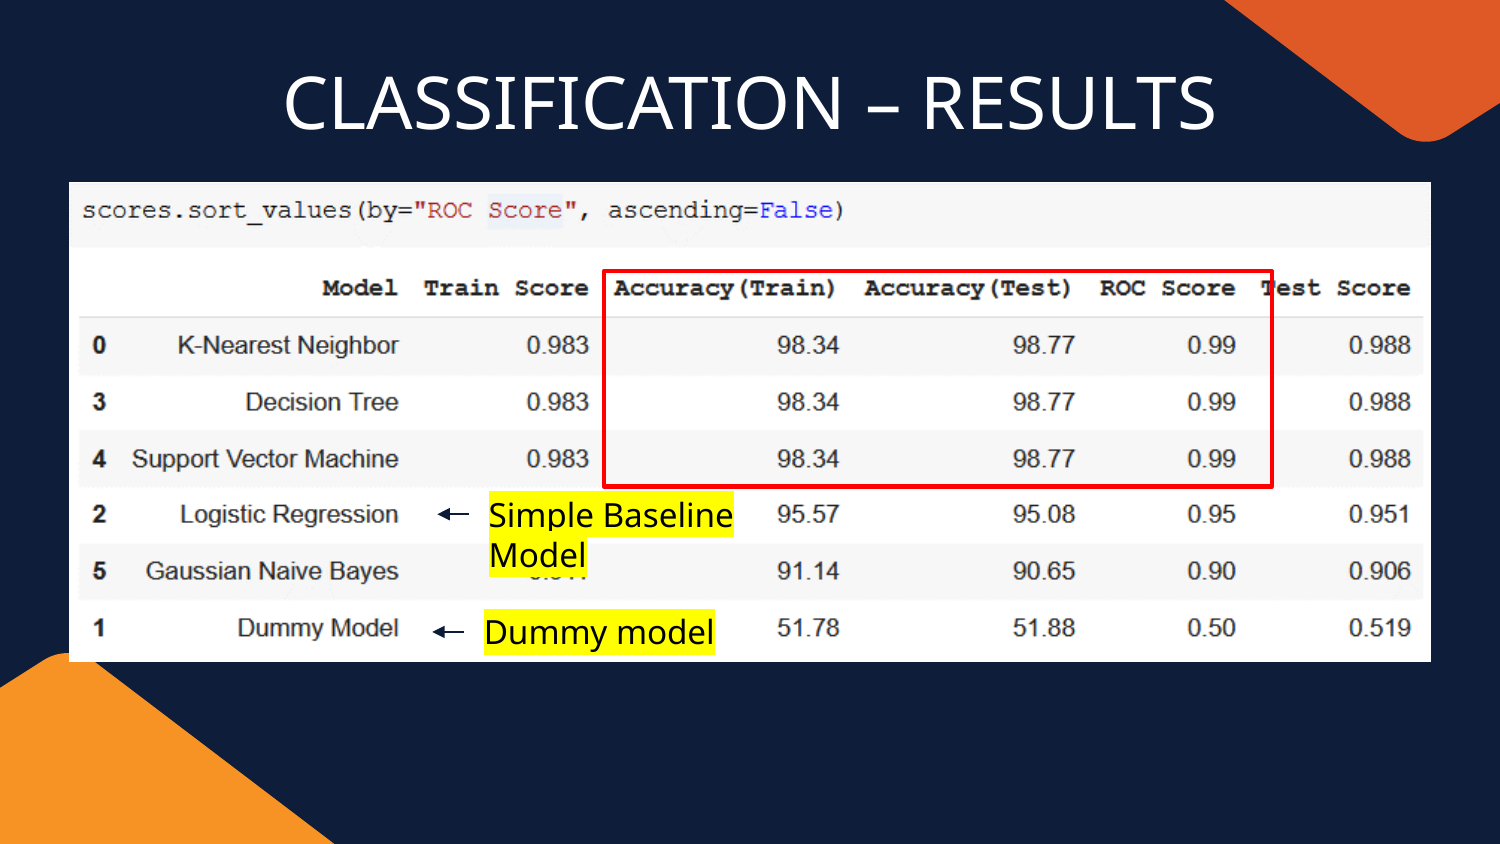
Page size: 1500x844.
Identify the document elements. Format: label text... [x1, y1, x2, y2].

picture [69, 182, 1431, 662]
text_box CLASSIFICATION – RESULTS [171, 59, 1329, 142]
